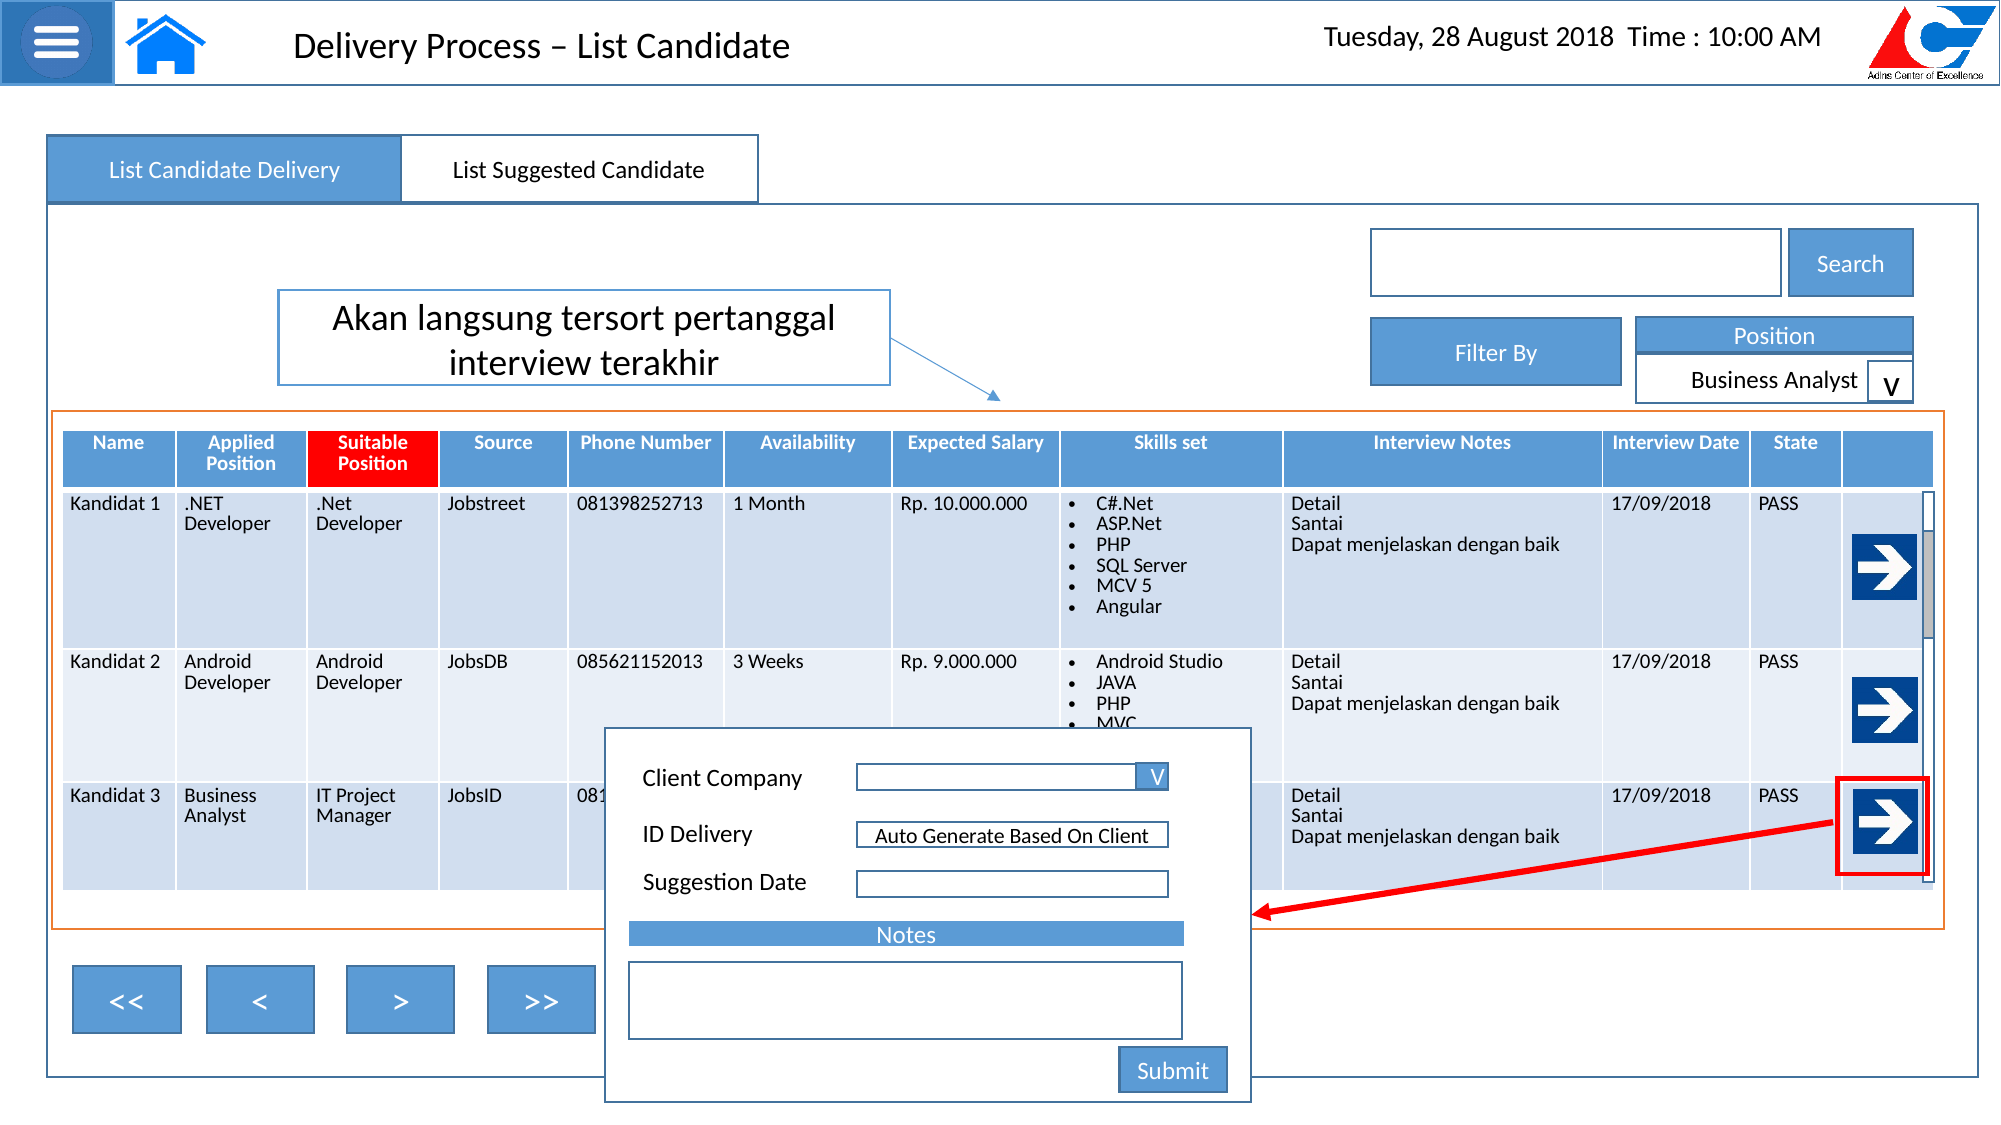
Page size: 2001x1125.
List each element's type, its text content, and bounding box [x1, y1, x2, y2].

text_box [115, 0, 2000, 86]
picture [1863, 0, 2000, 85]
text_box [856, 870, 1169, 898]
picture [14, 0, 98, 84]
text_box < [206, 965, 315, 1034]
text_box Tuesday, 28 August 2018 Time : 10:00 AM [1274, 7, 1863, 63]
text_box [604, 727, 1252, 1103]
text_box V [1135, 762, 1169, 790]
text_box > [346, 965, 455, 1034]
text_box List Candidate Delivery [46, 134, 400, 203]
text_box Delivery Process – List Candidate [278, 14, 954, 74]
picture [1852, 677, 1918, 743]
text_box Position [1635, 316, 1914, 353]
text_box Auto Generate Based On Client [856, 821, 1169, 848]
text_box [46, 203, 1979, 1078]
text_box Search [1788, 228, 1914, 297]
text_box << [72, 965, 182, 1034]
picture [1851, 534, 1917, 600]
text_box [628, 961, 1183, 1040]
text_box Filter By [1370, 317, 1622, 386]
text_box Business Analyst [1635, 353, 1914, 404]
picture [1852, 789, 1918, 854]
text_box Akan langsung tersort pertanggal interview terakhir [277, 289, 891, 386]
picture [125, 14, 206, 75]
text_box v [1867, 360, 1914, 402]
text_box Client Company [627, 762, 846, 790]
text_box List Suggested Candidate [400, 134, 759, 203]
text_box [1836, 778, 1928, 875]
text_box Suggestion Date [627, 866, 847, 894]
text_box Submit [1118, 1046, 1228, 1093]
text_box [1370, 228, 1782, 297]
text_box [856, 763, 1169, 791]
text_box [0, 0, 115, 86]
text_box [1251, 822, 1834, 915]
text_box >> [487, 965, 596, 1034]
text_box [51, 410, 1945, 930]
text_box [890, 337, 1001, 402]
text_box Notes [629, 921, 1184, 946]
text_box ID Delivery [627, 819, 846, 847]
